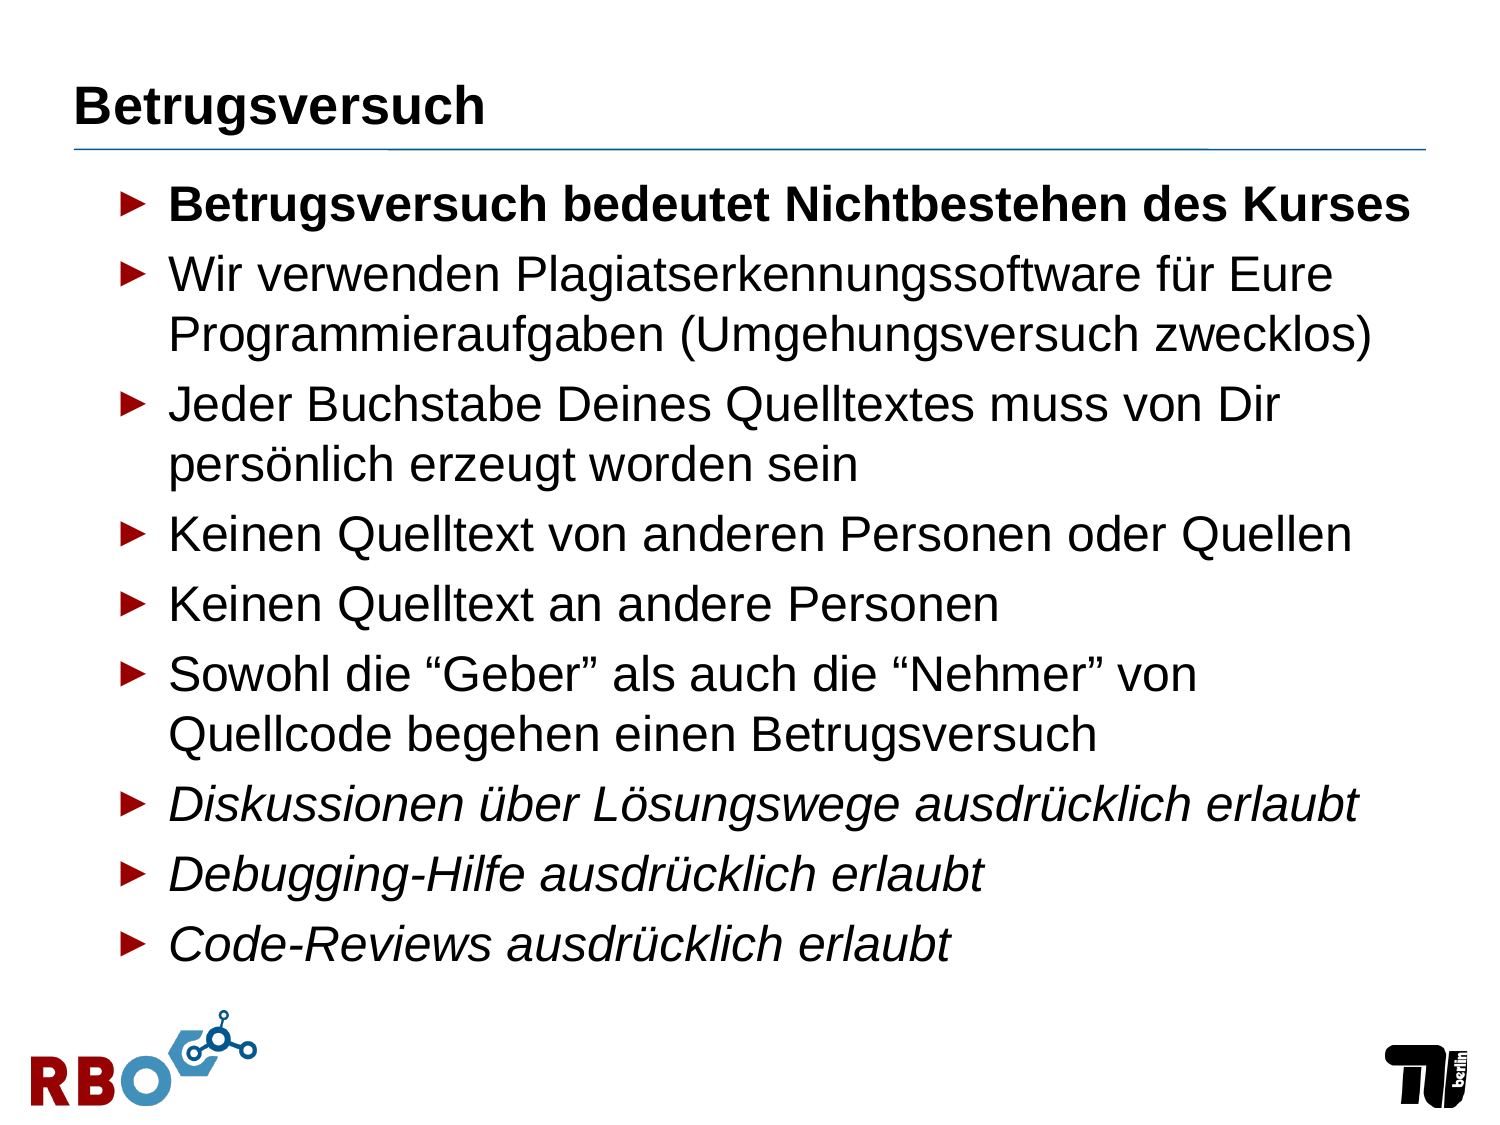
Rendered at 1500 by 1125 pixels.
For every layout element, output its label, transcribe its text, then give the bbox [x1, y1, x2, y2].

picture [1377, 1045, 1468, 1108]
picture [31, 1010, 257, 1106]
title Betrugsversuch [73, 70, 1425, 171]
list Betrugsversuch bedeutet Nichtbestehen des Kurses Wir verwenden Plagiatserkennungssoftware für Eure Programmieraufgaben (Umgehungsversuch zwecklos) Jeder Buchstabe Deines Quelltextes muss von Dir persönlich erzeugt worden sein Keinen Quelltext von anderen Personen oder Quellen Keinen Quelltext an andere Personen Sowohl die “Geber” als auch die “Nehmer” von Quellcode begehen einen Betrugsversuch Diskussionen über Lösungswege ausdrücklich erlaubt Debugging-Hilfe ausdrücklich erlaubt Code-Reviews ausdrücklich erlaubt [73, 171, 1425, 1045]
